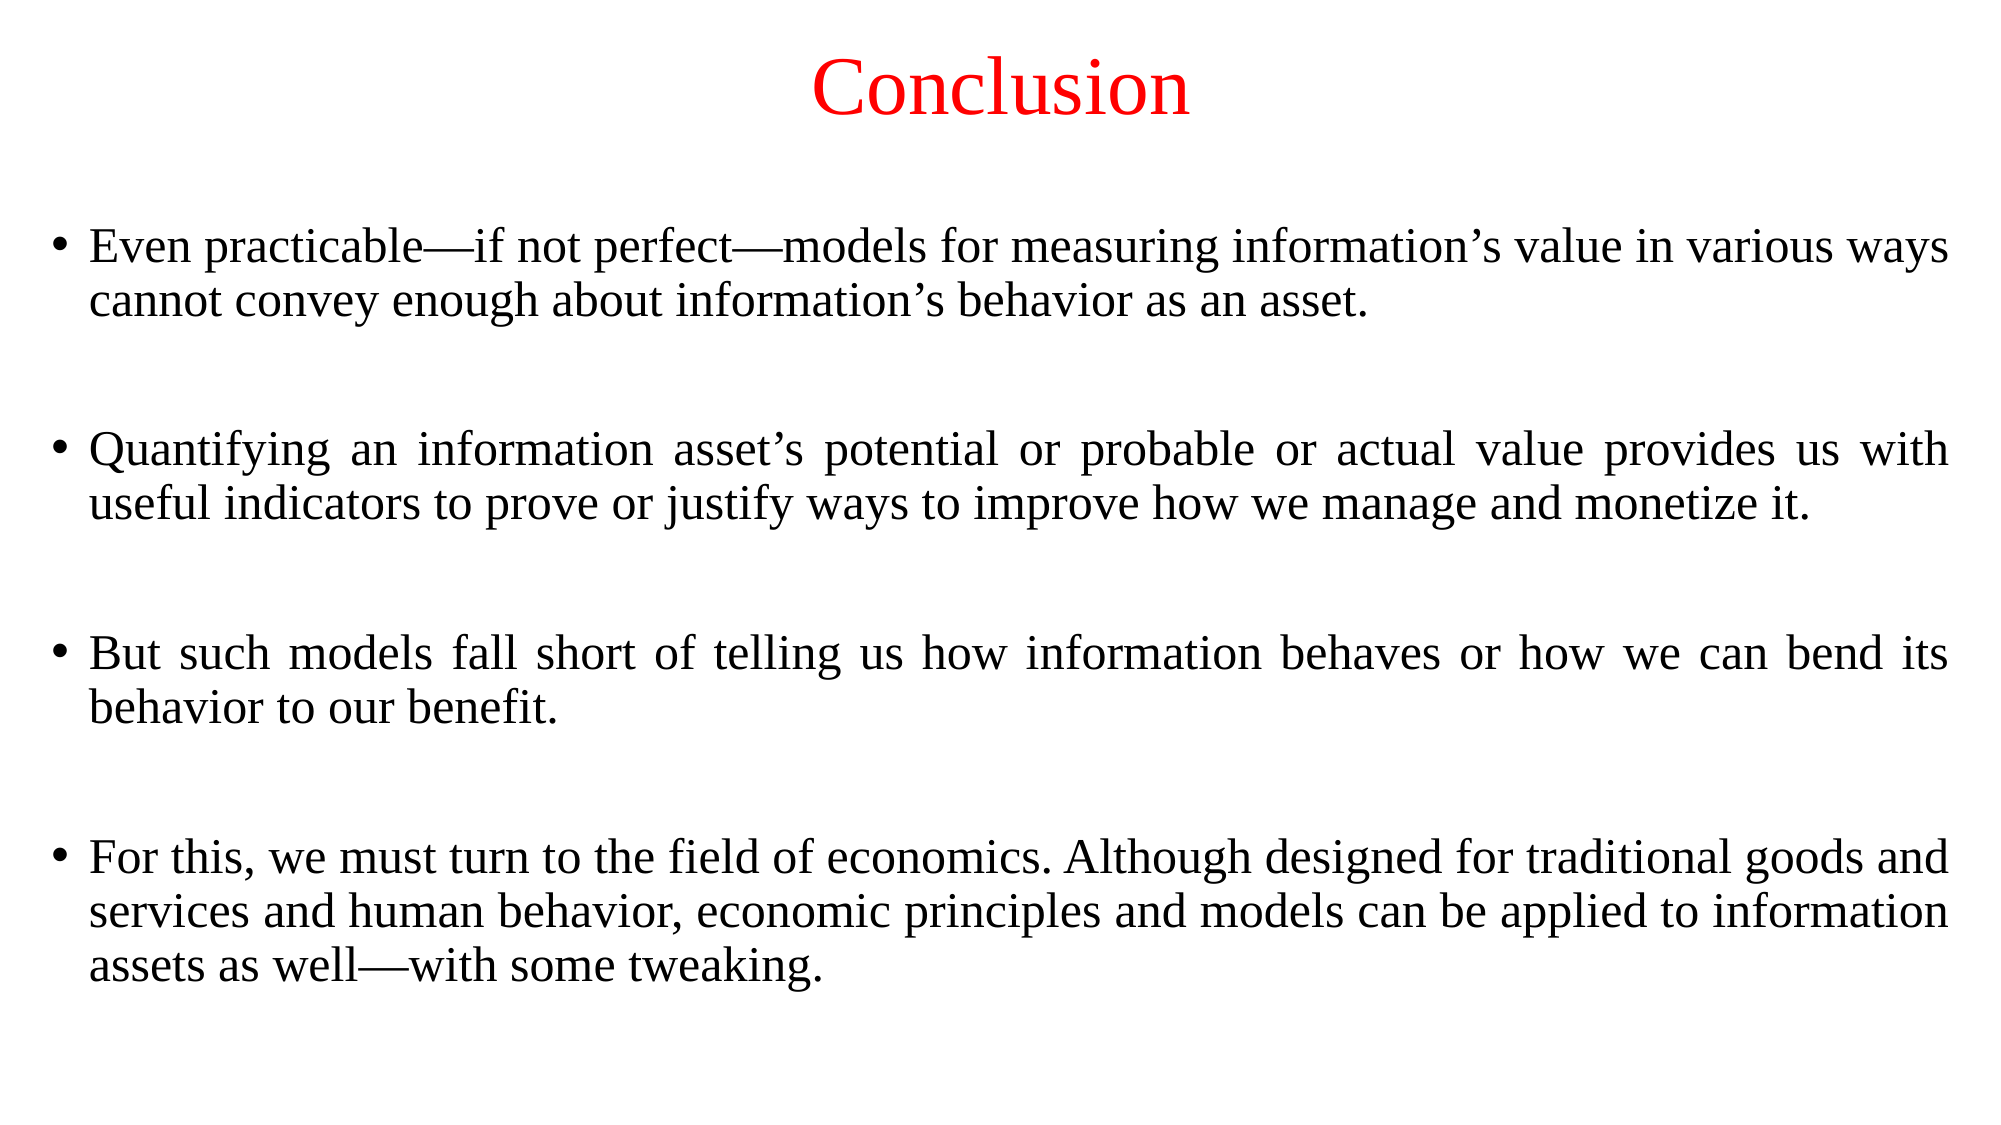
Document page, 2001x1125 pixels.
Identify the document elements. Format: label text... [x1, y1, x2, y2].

list Even practicable—if not perfect—models for measuring information’s value in various ways cannot convey enough about information’s behavior as an asset. Quantifying an information asset’s potential or probable or actual value provides us with useful indicators to prove or justify ways to improve how we manage and monetize it. But such models fall short of telling us how information behaves or how we can bend its behavior to our benefit. For this, we must turn to the field of economics. Although designed for traditional goods and services and human behavior, economic principles and models can be applied to information assets as well—with some tweaking. [36, 211, 1966, 1087]
title Conclusion [36, 23, 1966, 152]
